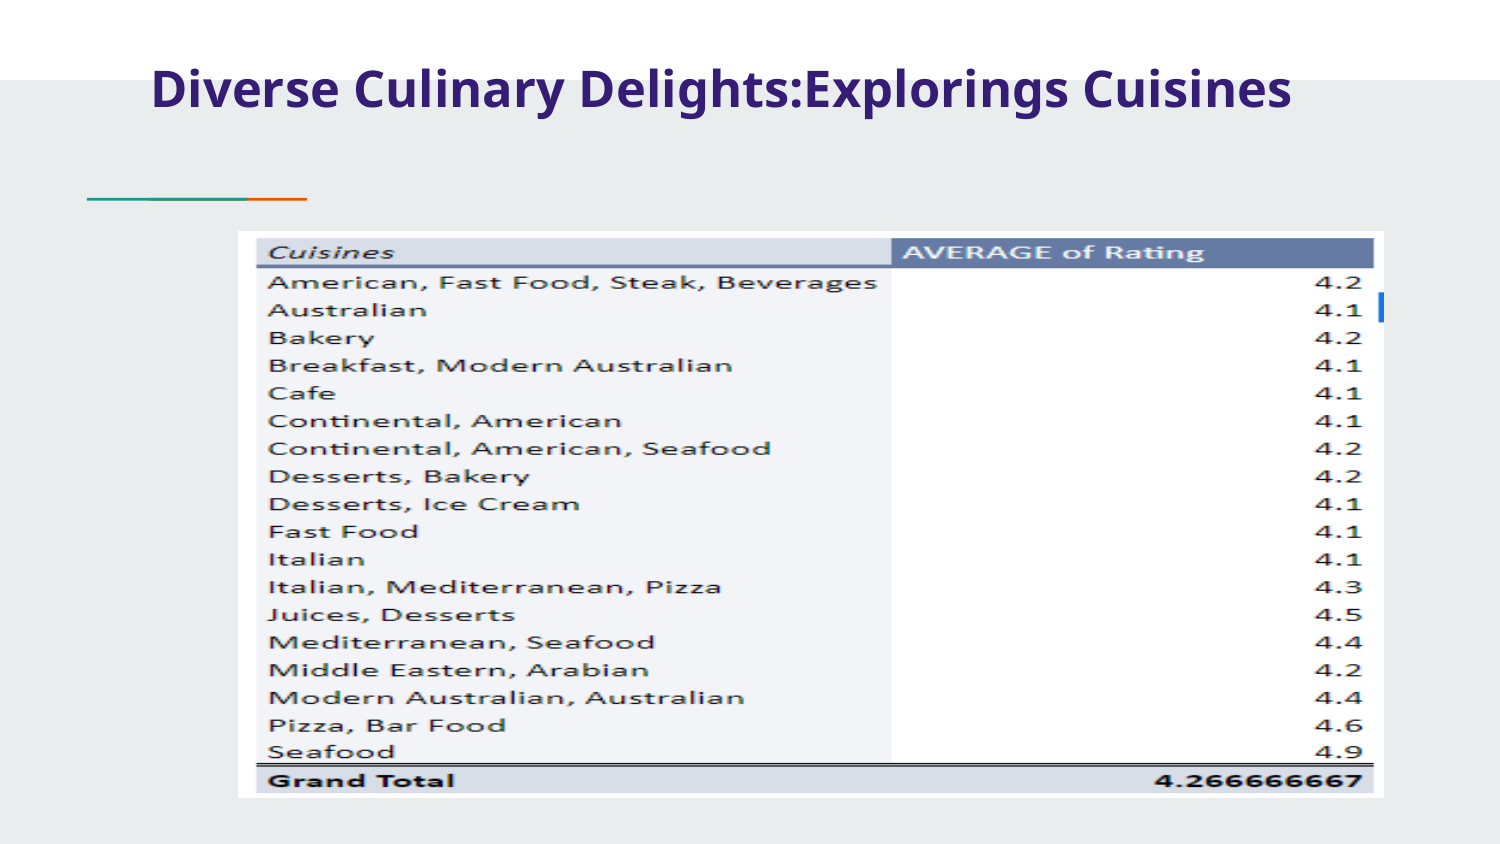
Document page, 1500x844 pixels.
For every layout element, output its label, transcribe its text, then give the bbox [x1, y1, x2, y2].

title Diverse Culinary Delights:Explorings Cuisines [135, 48, 1462, 163]
picture [238, 231, 1385, 798]
subtitle [171, 203, 932, 704]
